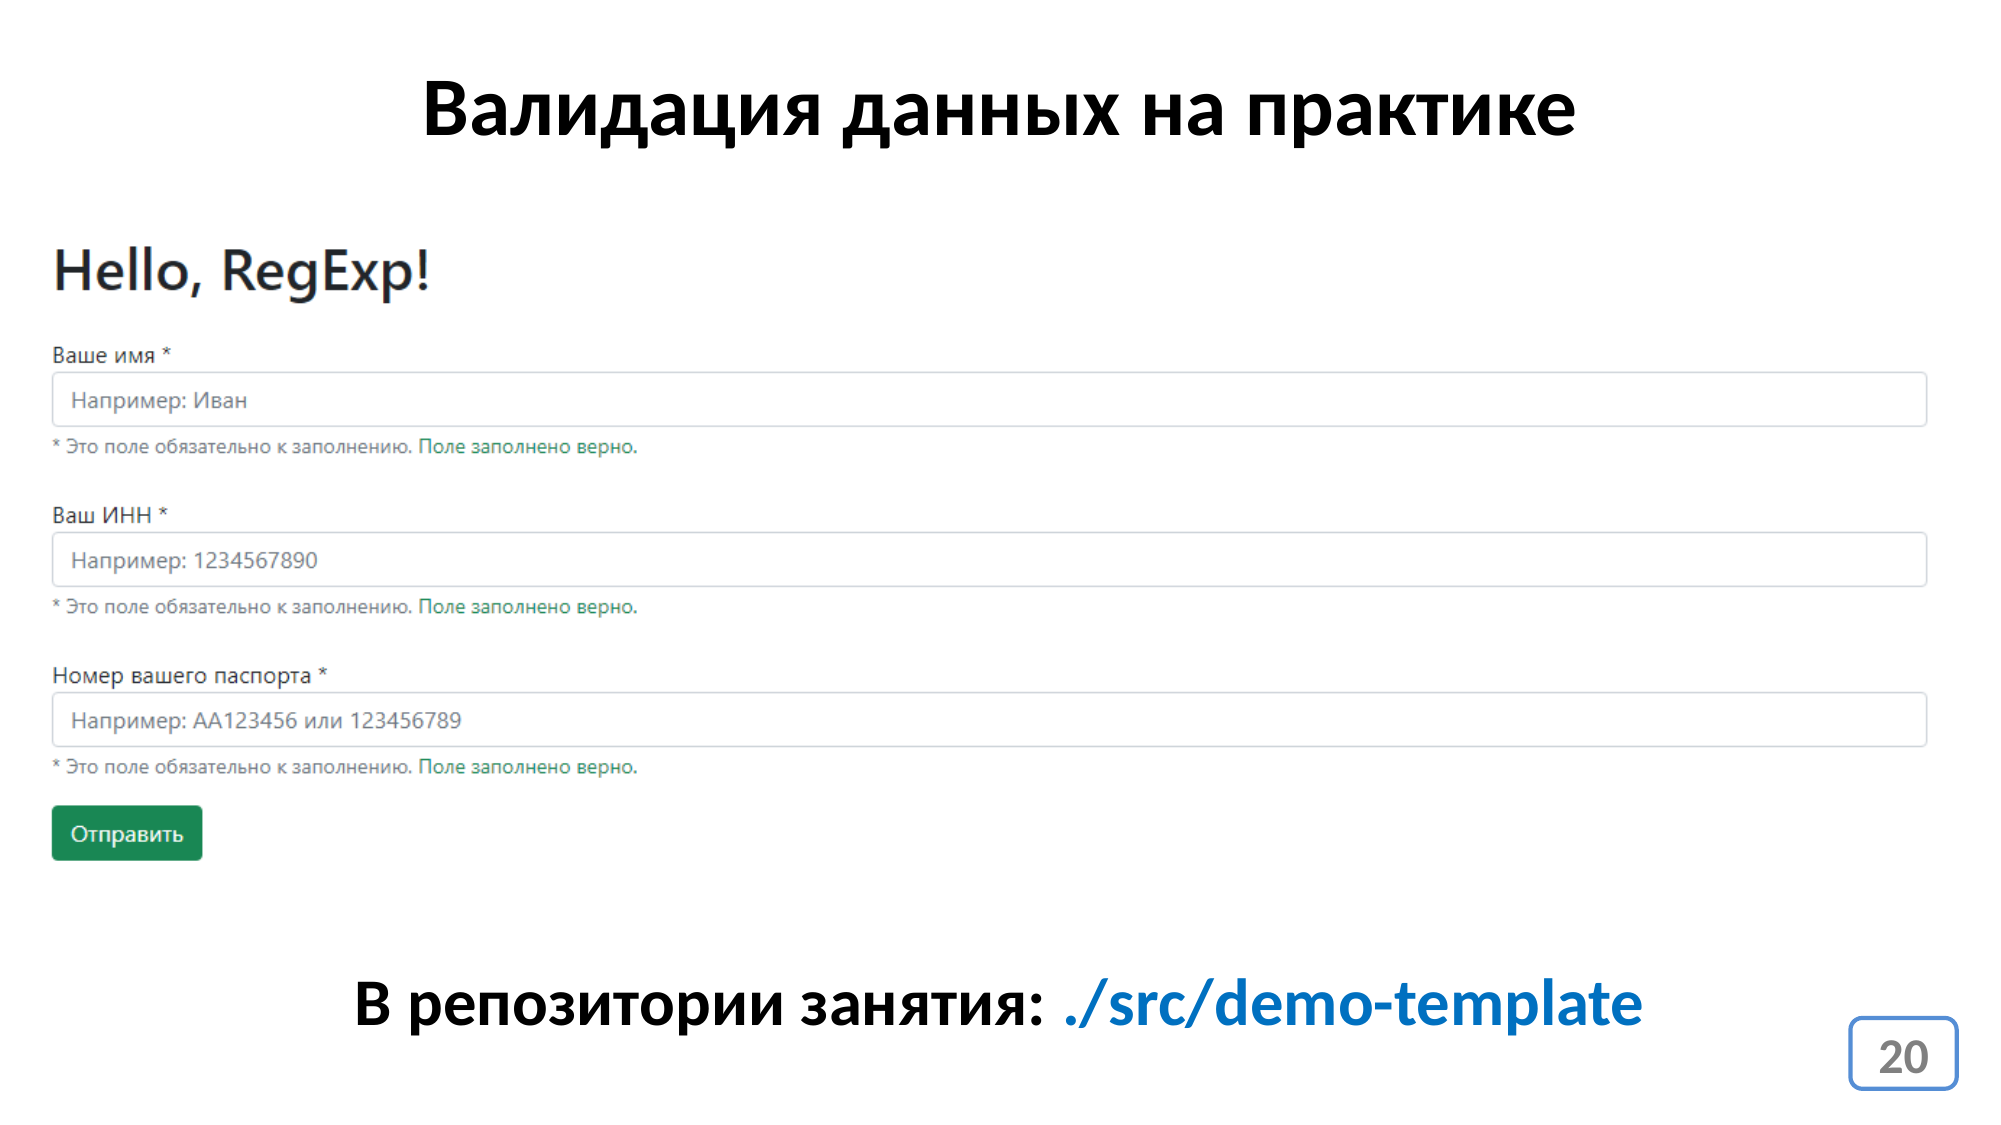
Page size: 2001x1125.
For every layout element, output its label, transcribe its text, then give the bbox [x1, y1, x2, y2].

text_box В репозитории занятия: ./src/demo-template [0, 950, 2000, 1046]
text_box Валидация данных на практике [0, 44, 2000, 160]
picture [0, 219, 2000, 909]
text_box 20 [1848, 1046, 1959, 1091]
